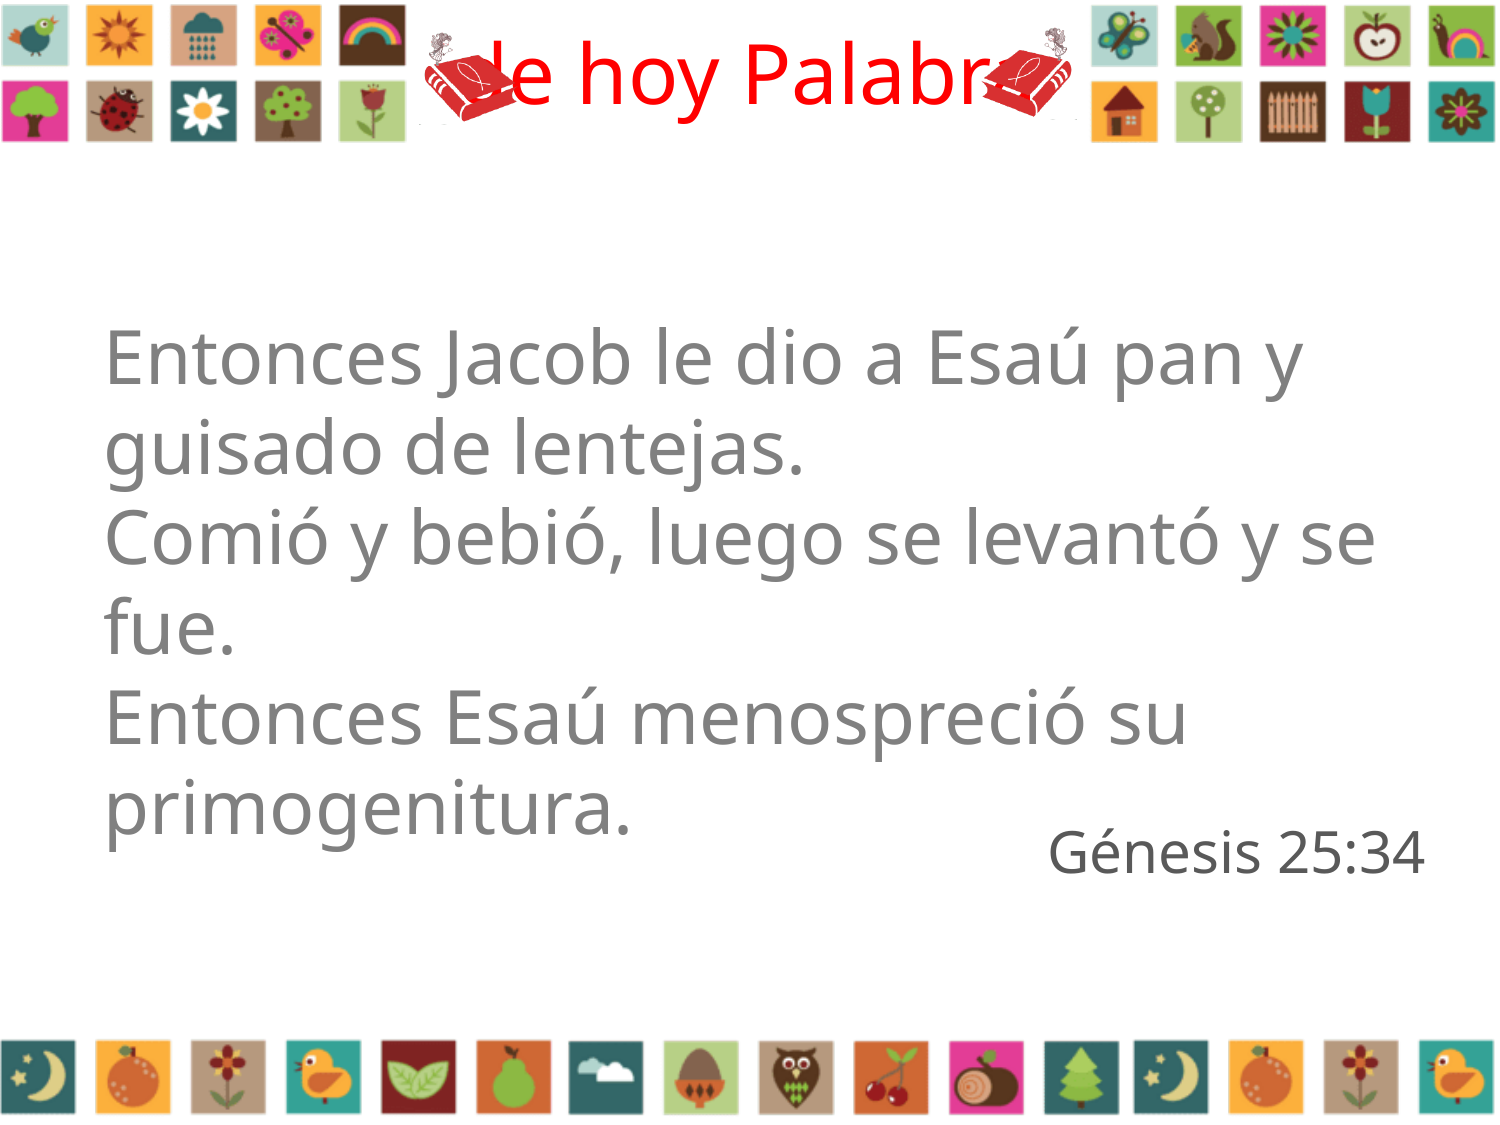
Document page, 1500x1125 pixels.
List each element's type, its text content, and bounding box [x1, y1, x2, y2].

text_box Entonces Jacob le dio a Esaú pan y guisado de lentejas. Comió y bebió, luego se levantó y se fue. Entonces Esaú menospreció su primogenitura. [88, 302, 1436, 858]
text_box de hoy Palabra [425, 13, 1077, 129]
picture [0, 3, 550, 150]
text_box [0, 1028, 1500, 1118]
text_box Génesis 25:34 [808, 807, 1441, 893]
picture [950, 3, 1500, 150]
